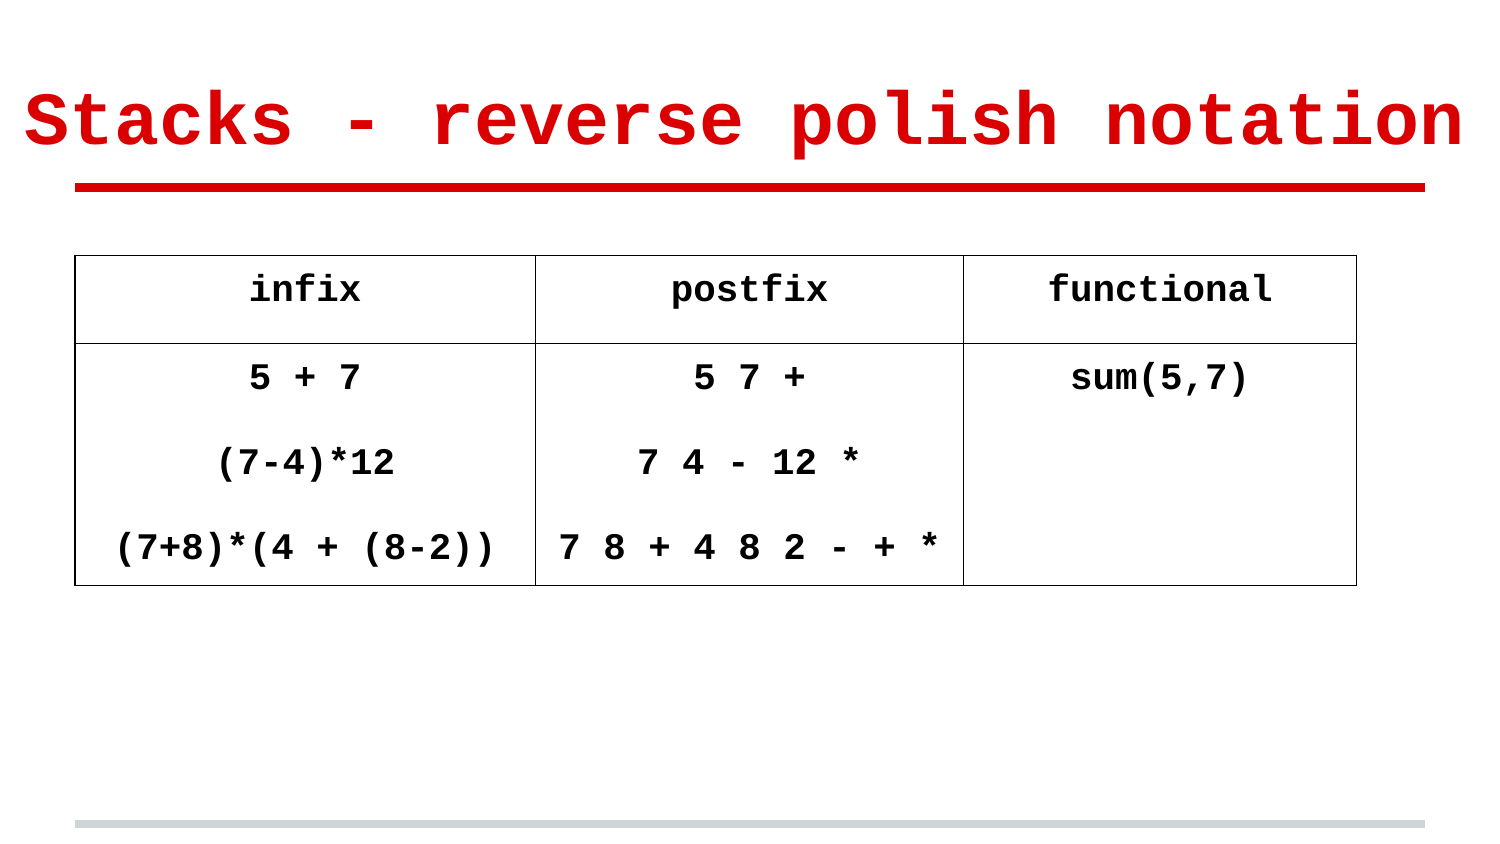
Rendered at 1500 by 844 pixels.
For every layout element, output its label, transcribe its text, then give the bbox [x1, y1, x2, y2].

table_cell 5 7 + 7 4 - 12 * 7 8 + 4 8 2 - + * [536, 344, 963, 585]
table_header postfix [536, 256, 963, 343]
title Stacks - reverse polish notation [9, 33, 1488, 175]
table_header functional [964, 256, 1356, 343]
table_header infix [76, 256, 535, 343]
table_cell sum(5,7) [964, 344, 1356, 585]
table_cell 5 + 7 (7-4)*12 (7+8)*(4 + (8-2)) [76, 344, 535, 585]
